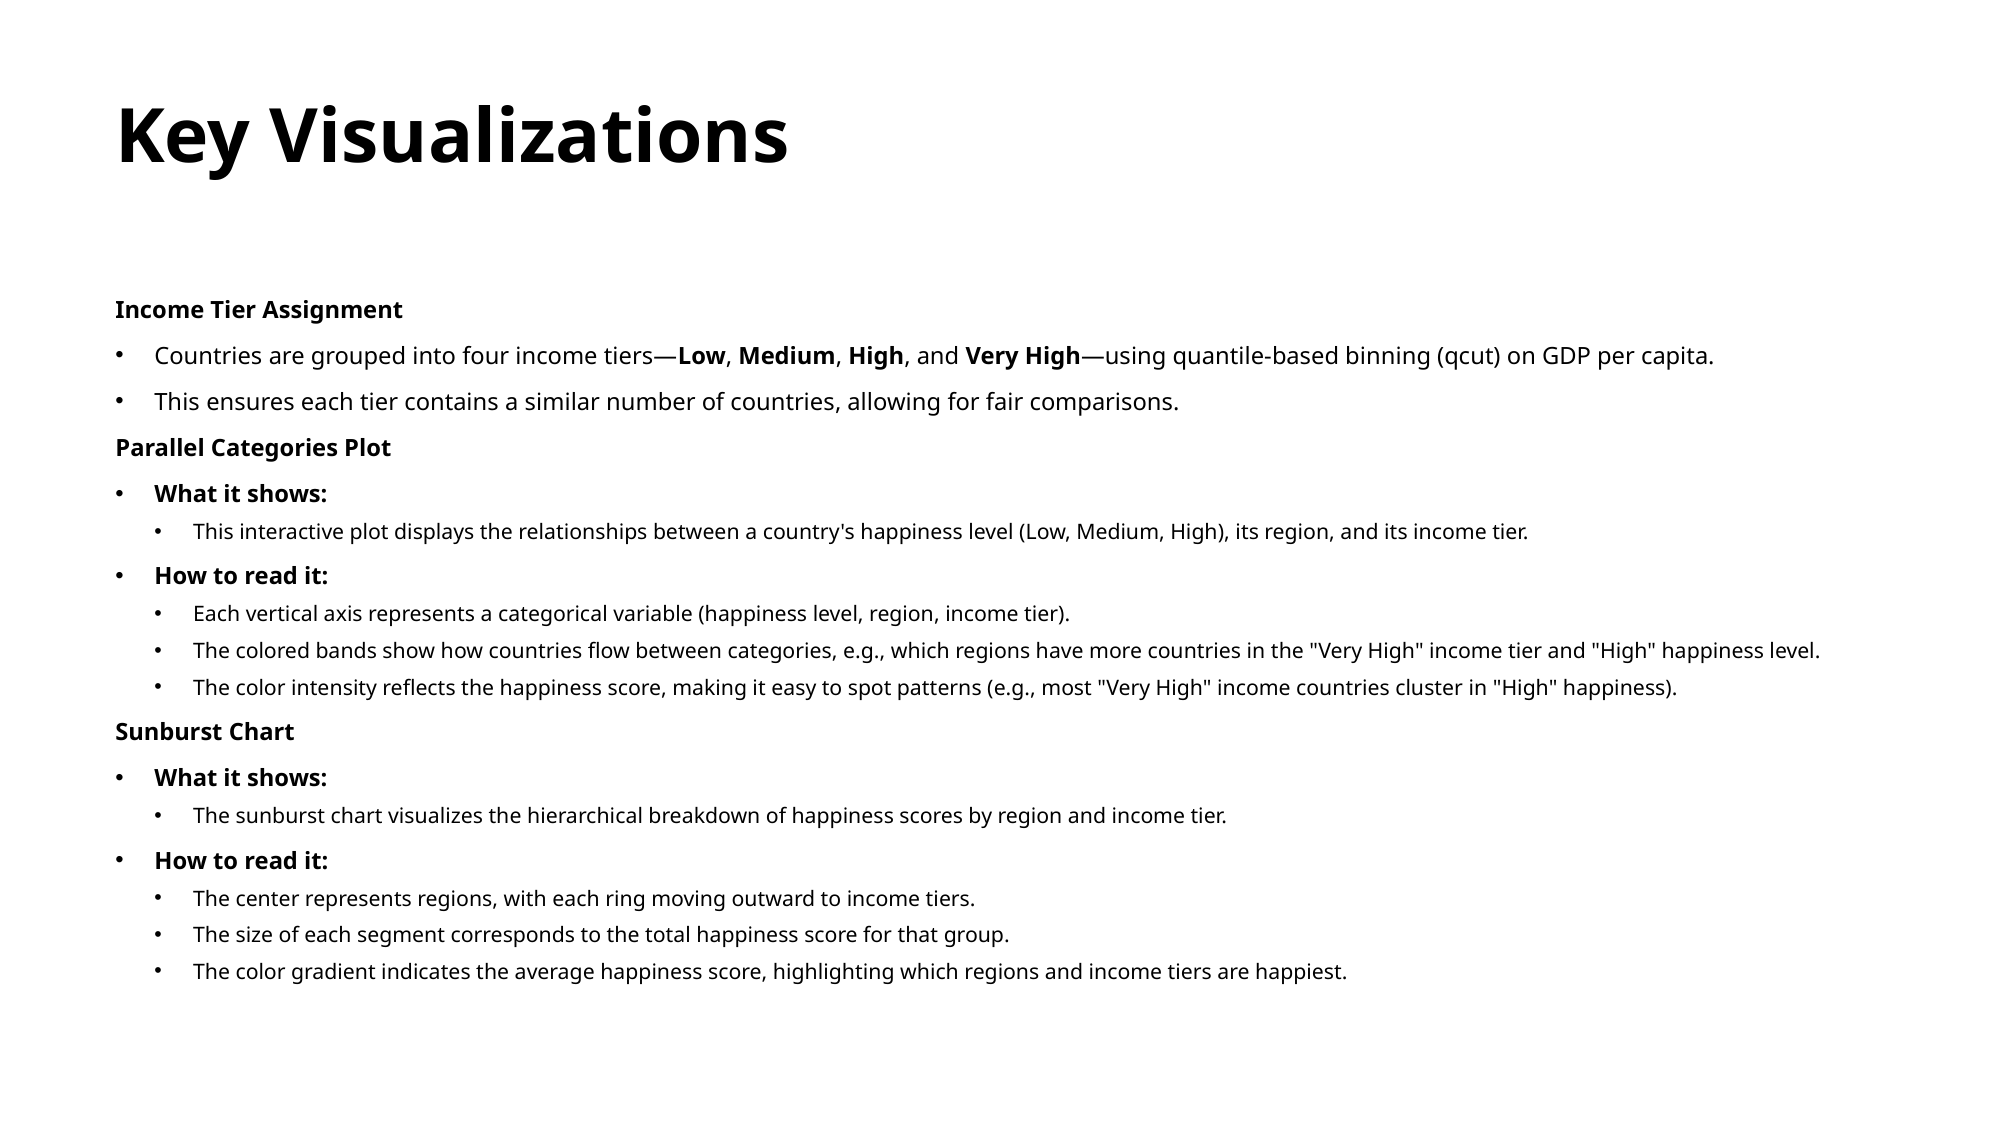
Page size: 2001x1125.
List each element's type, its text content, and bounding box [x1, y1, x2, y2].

title Key Visualizations [100, 90, 1849, 276]
list Income Tier Assignment Countries are grouped into four income tiers—Low, Medium, High, and Very High—using quantile-based binning (qcut) on GDP per capita. This ensures each tier contains a similar number of countries, allowing for fair comparisons. Parallel Categories Plot What it shows: This interactive plot displays the relationships between a country's happiness level (Low, Medium, High), its region, and its income tier. How to read it: Each vertical axis represents a categorical variable (happiness level, region, income tier). The colored bands show how countries flow between categories, e.g., which regions have more countries in the "Very High" income tier and "High" happiness level. The color intensity reflects the happiness score, making it easy to spot patterns (e.g., most "Very High" income countries cluster in "High" happiness). Sunburst Chart What it shows: The sunburst chart visualizes the hierarchical breakdown of happiness scores by region and income tier. How to read it: The center represents regions, with each ring moving outward to income tiers. The size of each segment corresponds to the total happiness score for that group. The color gradient indicates the average happiness score, highlighting which regions and income tiers are happiest. [100, 281, 1849, 1035]
